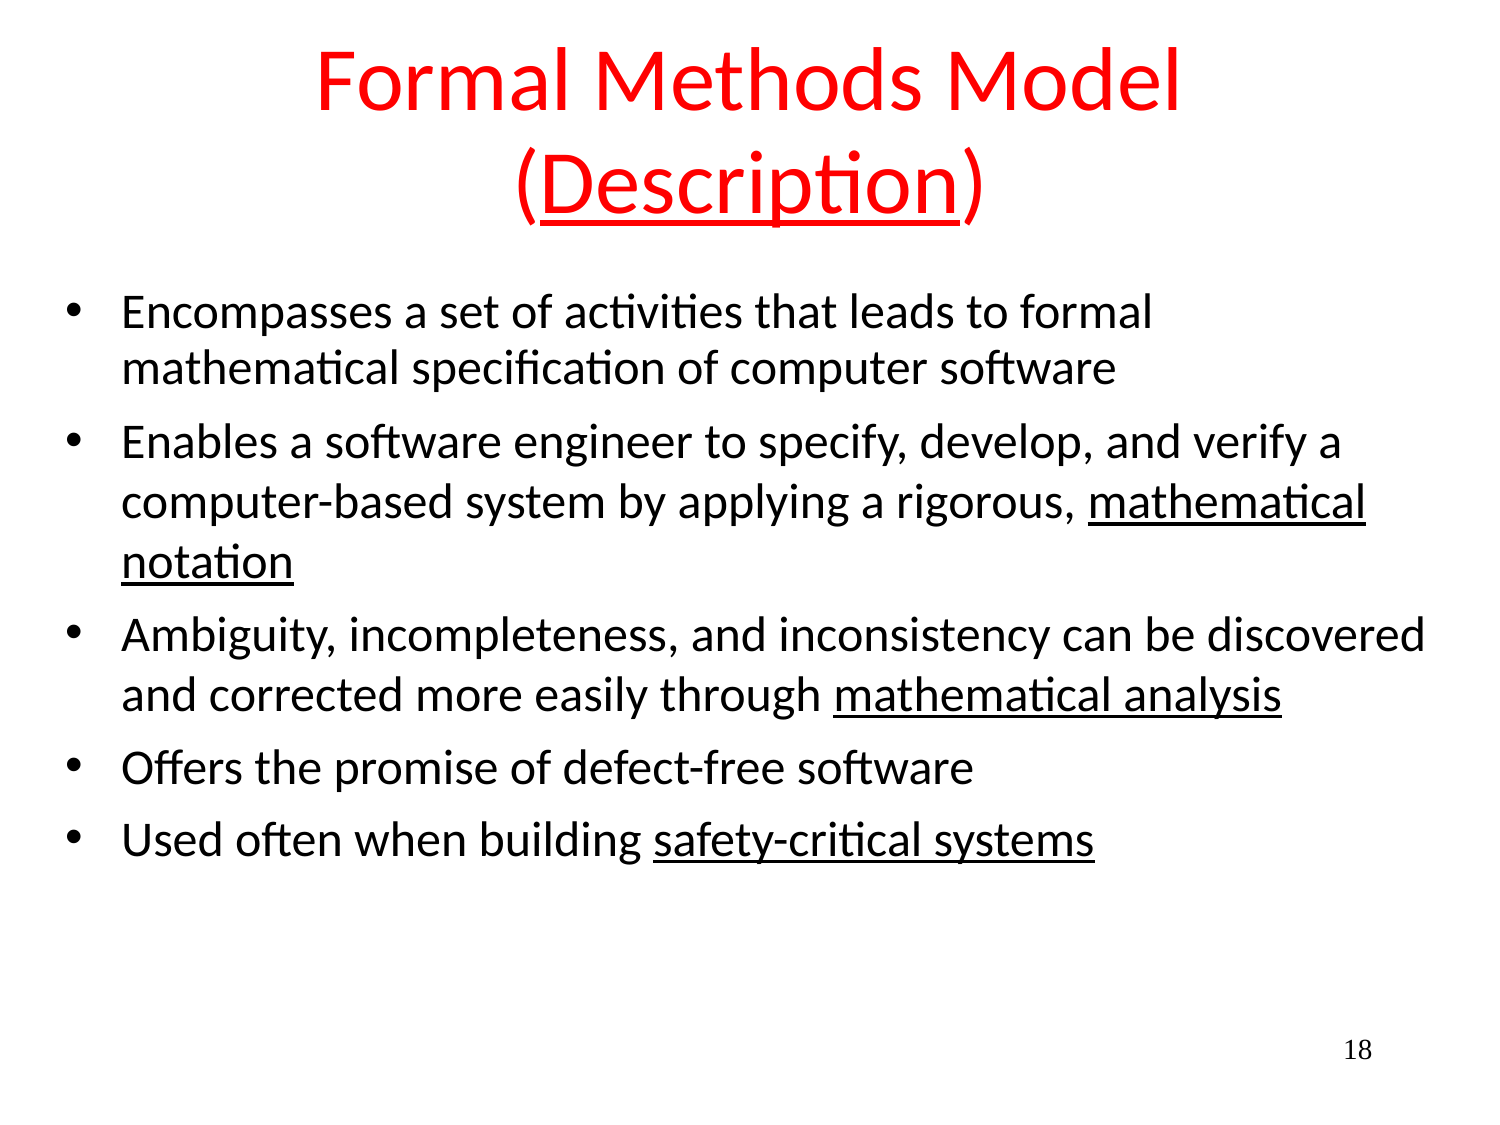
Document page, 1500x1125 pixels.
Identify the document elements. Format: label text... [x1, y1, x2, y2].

text_box ‹#› [1074, 1024, 1388, 1074]
title Formal Methods Model (Description) [112, 19, 1388, 243]
list Encompasses a set of activities that leads to formal mathematical specification of computer software Enables a software engineer to specify, develop, and verify a computer-based system by applying a rigorous, mathematical notation Ambiguity, incompleteness, and inconsistency can be discovered and corrected more easily through mathematical analysis Offers the promise of defect-free software Used often when building safety-critical systems [50, 275, 1450, 1013]
